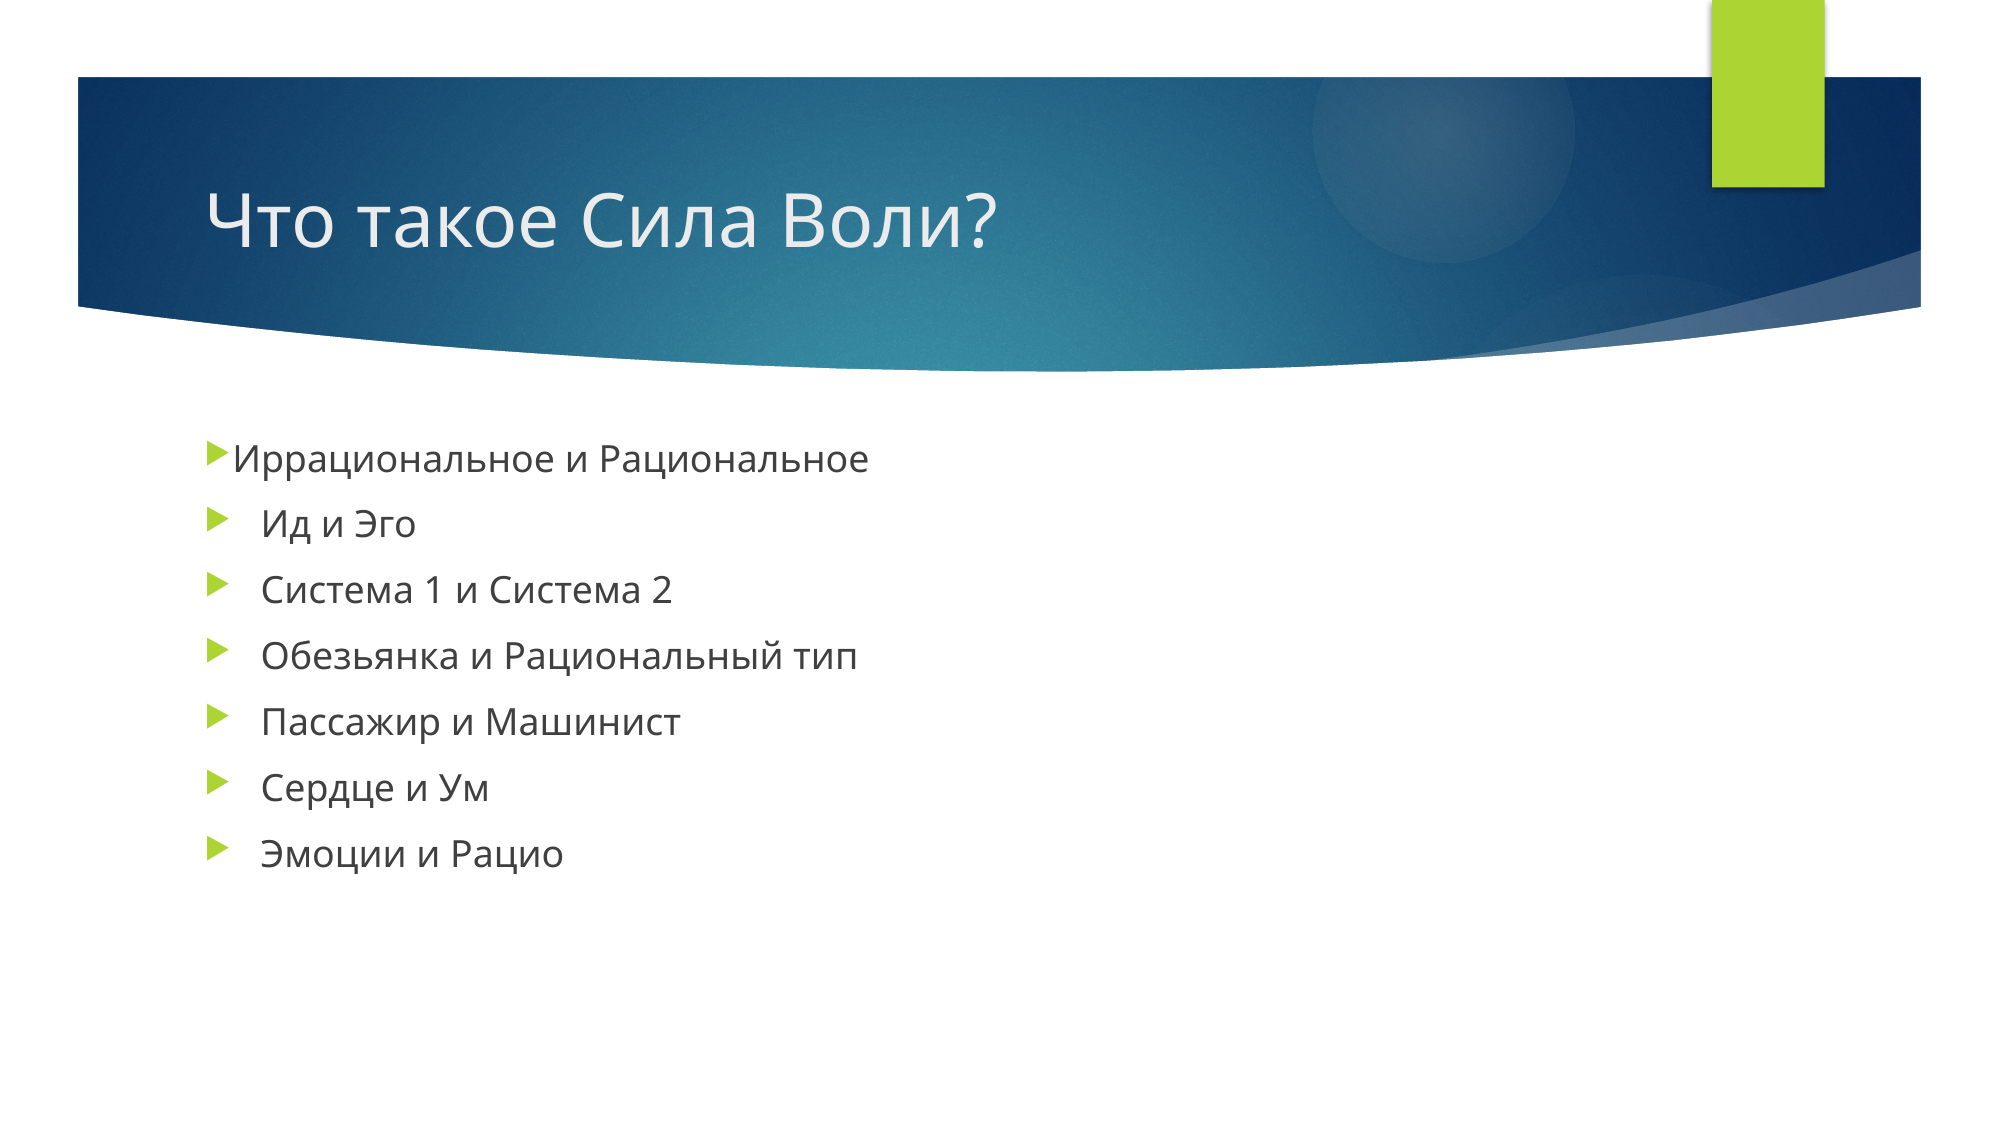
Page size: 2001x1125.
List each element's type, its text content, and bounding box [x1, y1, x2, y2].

title Что такое Сила Воли? [189, 159, 1627, 276]
list Иррациональное и Рациональное Ид и Эго Система 1 и Система 2 Обезьянка и Рациональный тип Пассажир и Машинист Сердце и Ум Эмоции и Рацио [189, 427, 1627, 988]
